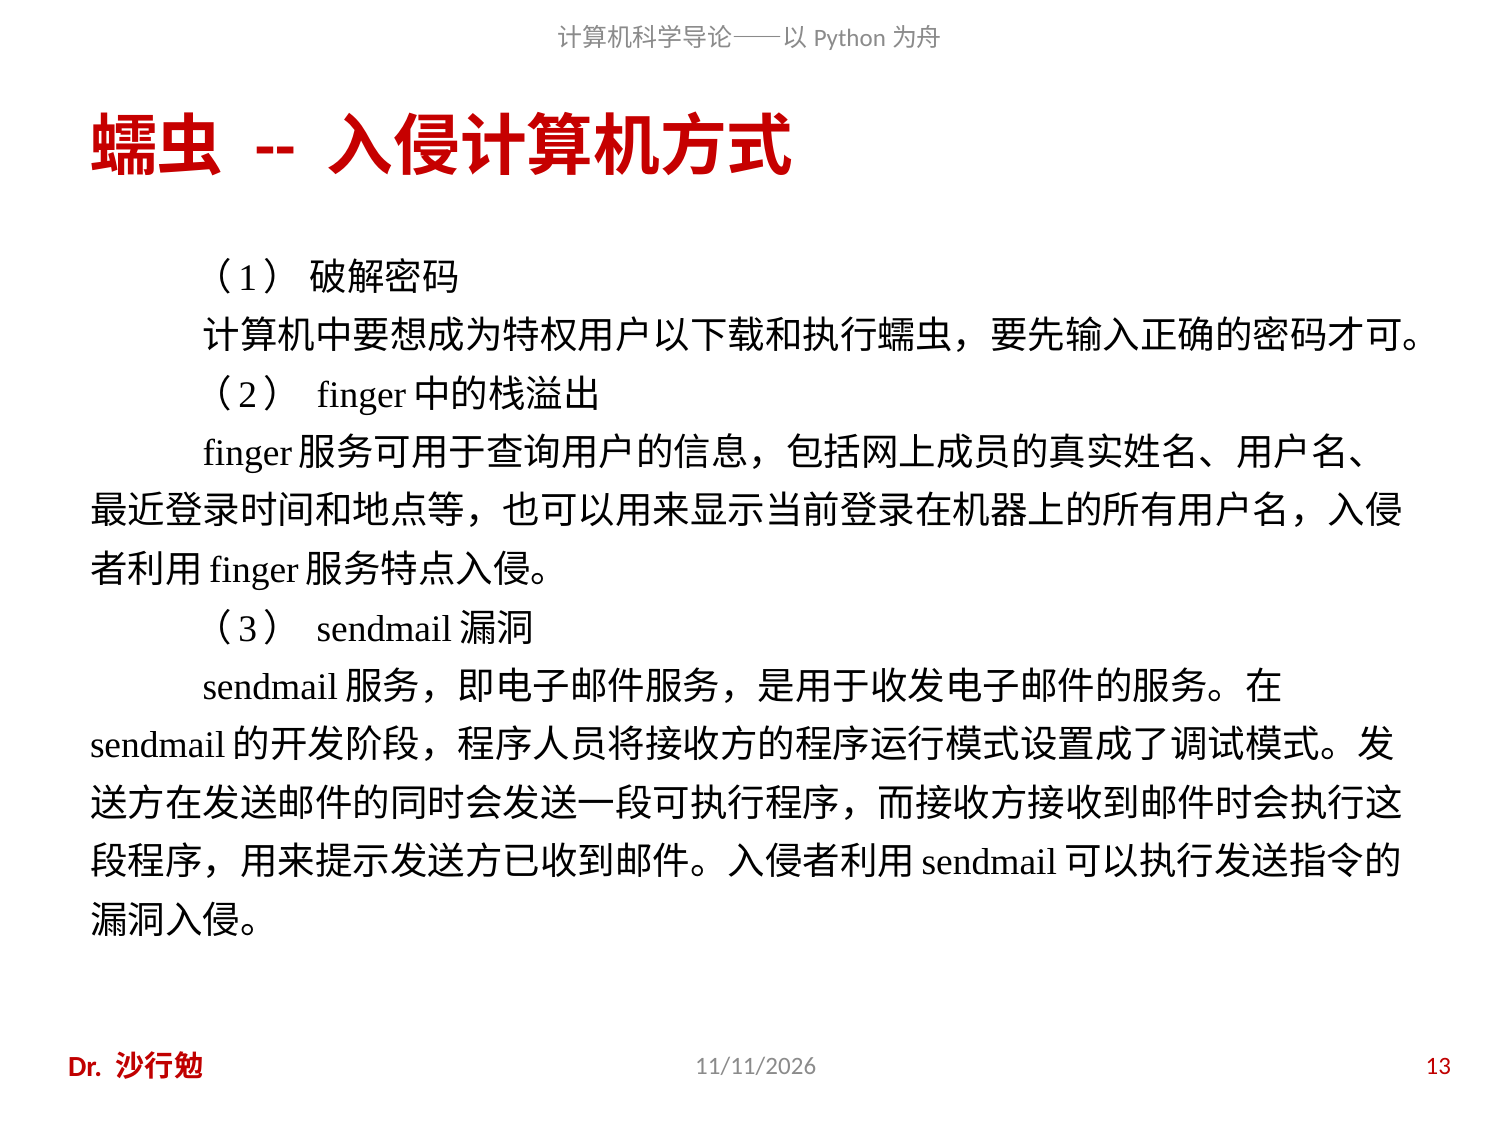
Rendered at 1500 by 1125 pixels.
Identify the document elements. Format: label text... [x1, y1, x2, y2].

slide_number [501, 1035, 1010, 1095]
slide_number 13 [1116, 1035, 1467, 1095]
title 蠕虫 -- 入侵计算机方式 [75, 90, 1425, 195]
footer Dr. 沙行勉 [53, 1035, 386, 1095]
list （1） 破解密码 计算机中要想成为特权用户以下载和执行蠕虫，要先输入正确的密码才可。 （2） finger中的栈溢出 finger服务可用于查询用户的信息，包括网上成员的真实姓名、用户名、最近登录时间和地点等，也可以用来显示当前登录在机器上的所有用户名，入侵者利用finger服务特点入侵。 （3） sendmail漏洞 sendmail服务，即电子邮件服务，是用于收发电子邮件的服务。在sendmail的开发阶段，程序人员将接收方的程序运行模式设置成了调试模式。发送方在发送邮件的同时会发送一段可执行程序，而接收方接收到邮件时会执行这段程序，用来提示发送方已收到邮件。入侵者利用sendmail可以执行发送指令的漏洞入侵。 [75, 231, 1425, 1005]
